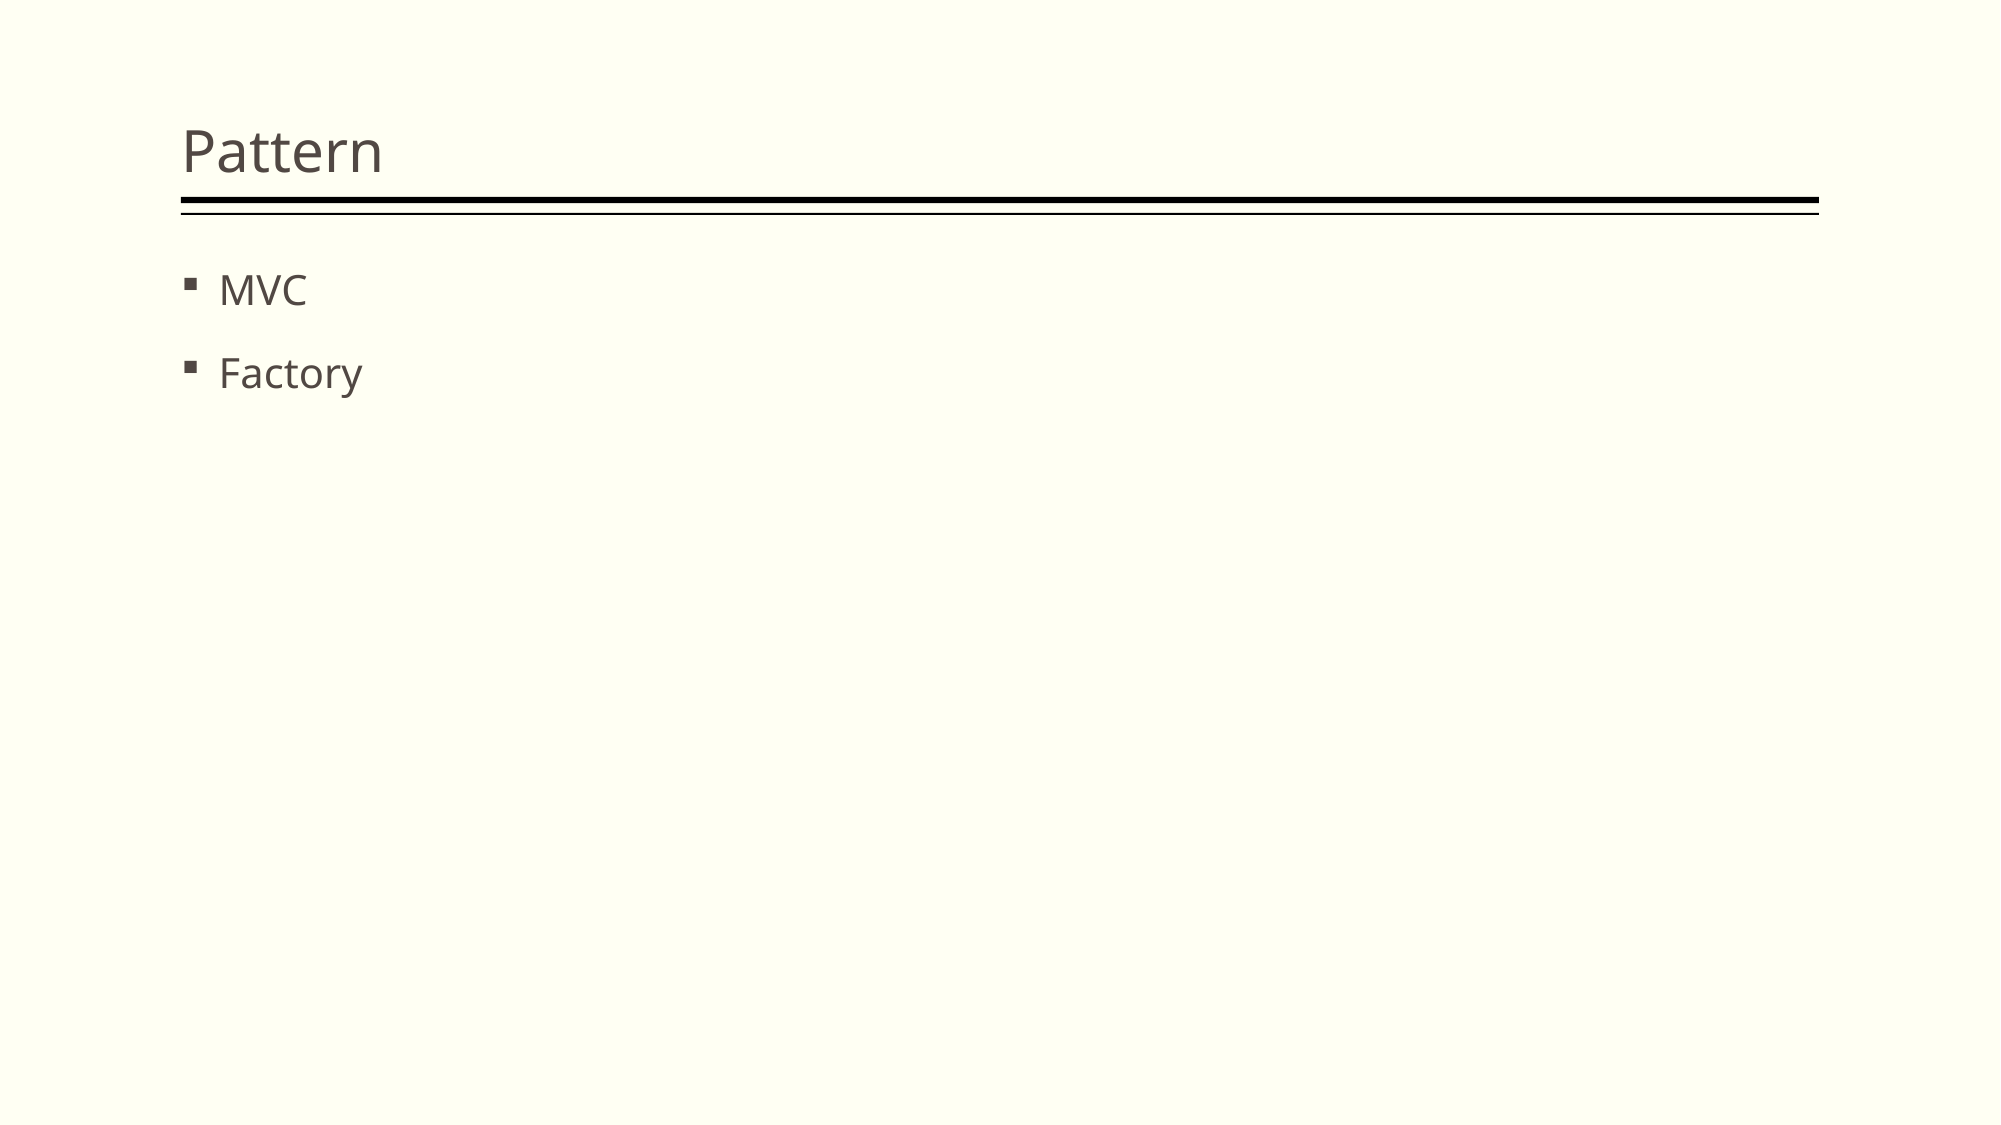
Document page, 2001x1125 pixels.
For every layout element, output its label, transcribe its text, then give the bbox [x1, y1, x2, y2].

text_box MVC Factory [181, 262, 1819, 1013]
text_box Pattern [181, 12, 1819, 193]
